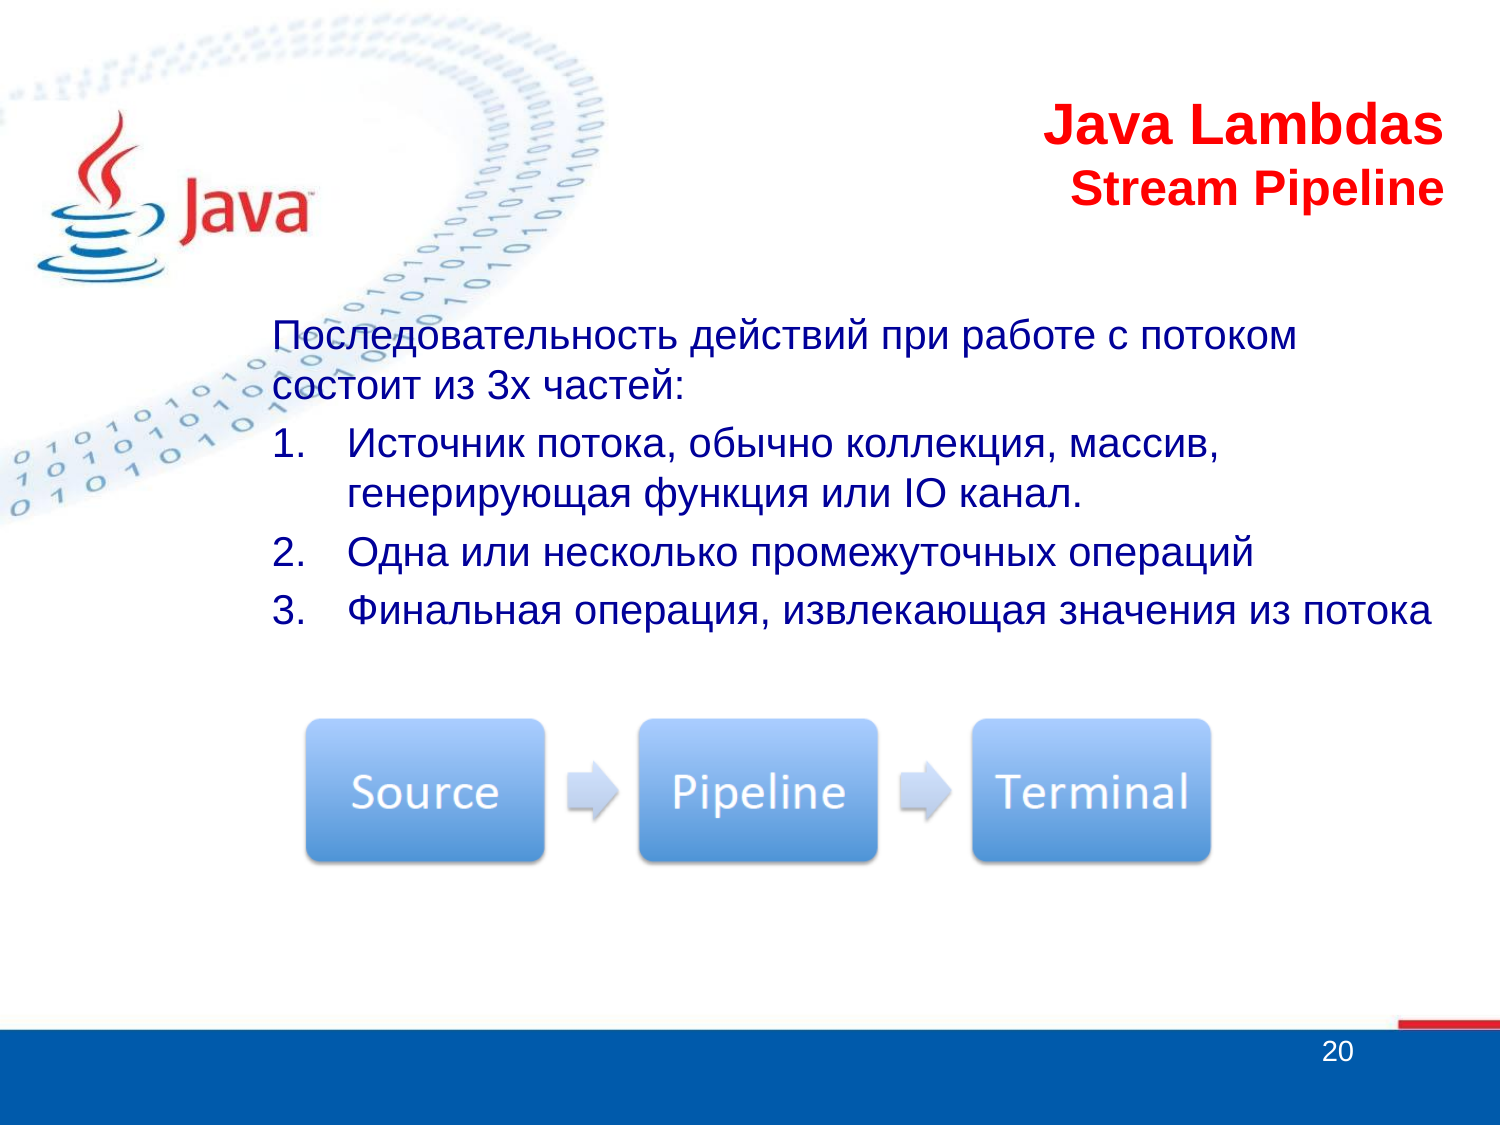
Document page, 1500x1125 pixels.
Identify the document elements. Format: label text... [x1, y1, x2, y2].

title Java Lambdas Stream Pipeline [572, 88, 1461, 214]
picture [0, 0, 1500, 1125]
text_box Последовательность действий при работе с потоком состоит из 3х частей: Источник потока, обычно коллекция, массив, генерирующая функция или IO канал. Одна или несколько промежуточных операций Финальная операция, извлекающая значения из потока [257, 300, 1462, 699]
slide_number 20 [1175, 1025, 1370, 1100]
